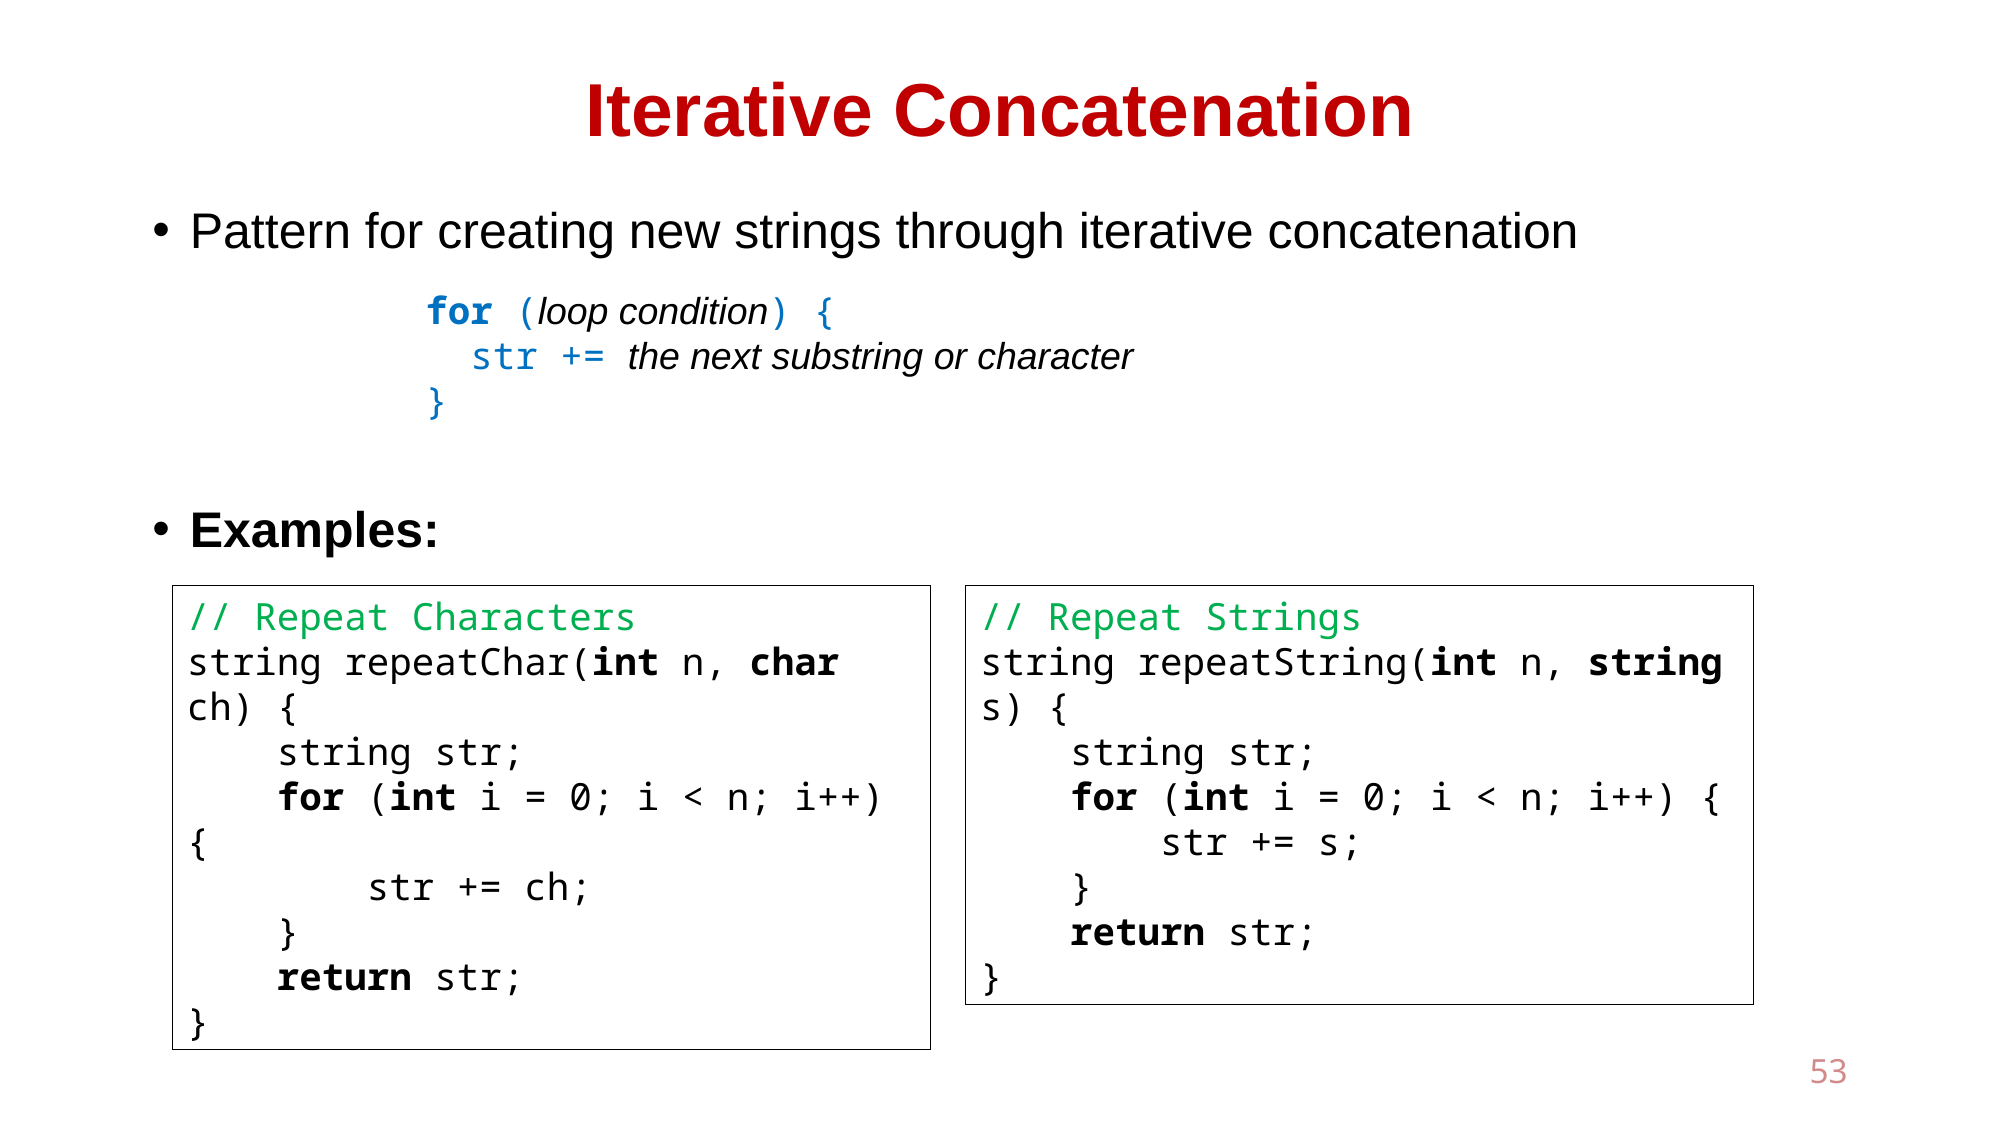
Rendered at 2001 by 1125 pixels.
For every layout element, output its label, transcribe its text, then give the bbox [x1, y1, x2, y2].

list Pattern for creating new strings through iterative concatenation Examples: [137, 197, 1863, 1025]
text_box // Repeat Characters string repeatChar(int n, char ch) { string str; for (int i = 0; i < n; i++) { str += ch; } return str; } [172, 1025, 931, 1050]
slide_number 53 [1412, 1042, 1863, 1103]
title Iterative Concatenation [137, 59, 1863, 166]
text_box for (loop condition) { str += the next substring or character } [410, 280, 1590, 430]
text_box // Repeat Strings string repeatString(int n, string s) { string str; for (int i = 0; i < n; i++) { str += s; } return str; } [965, 585, 1754, 1005]
